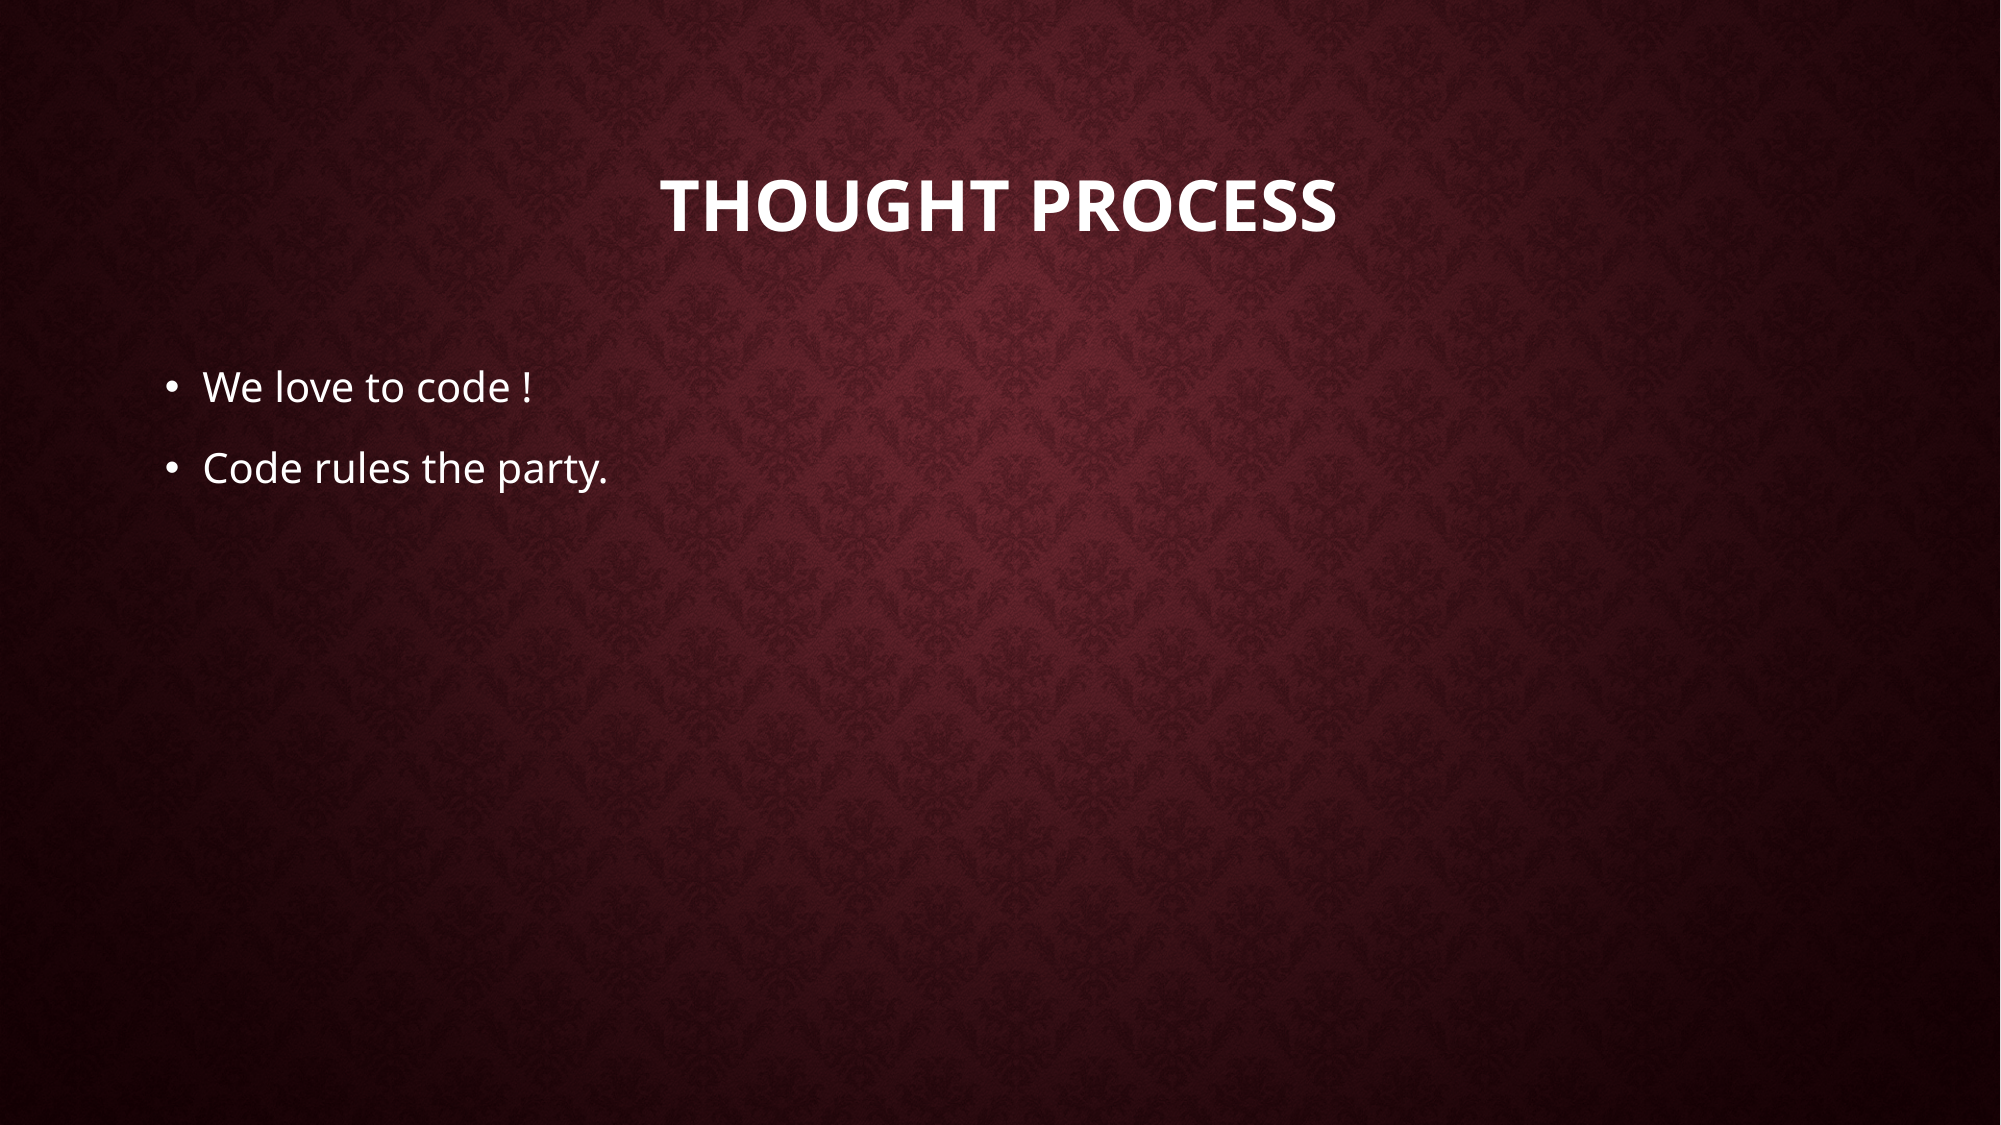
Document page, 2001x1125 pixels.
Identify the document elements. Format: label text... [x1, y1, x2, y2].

title Thought process [149, 99, 1849, 318]
list We love to code ! Code rules the party. [149, 343, 1849, 950]
